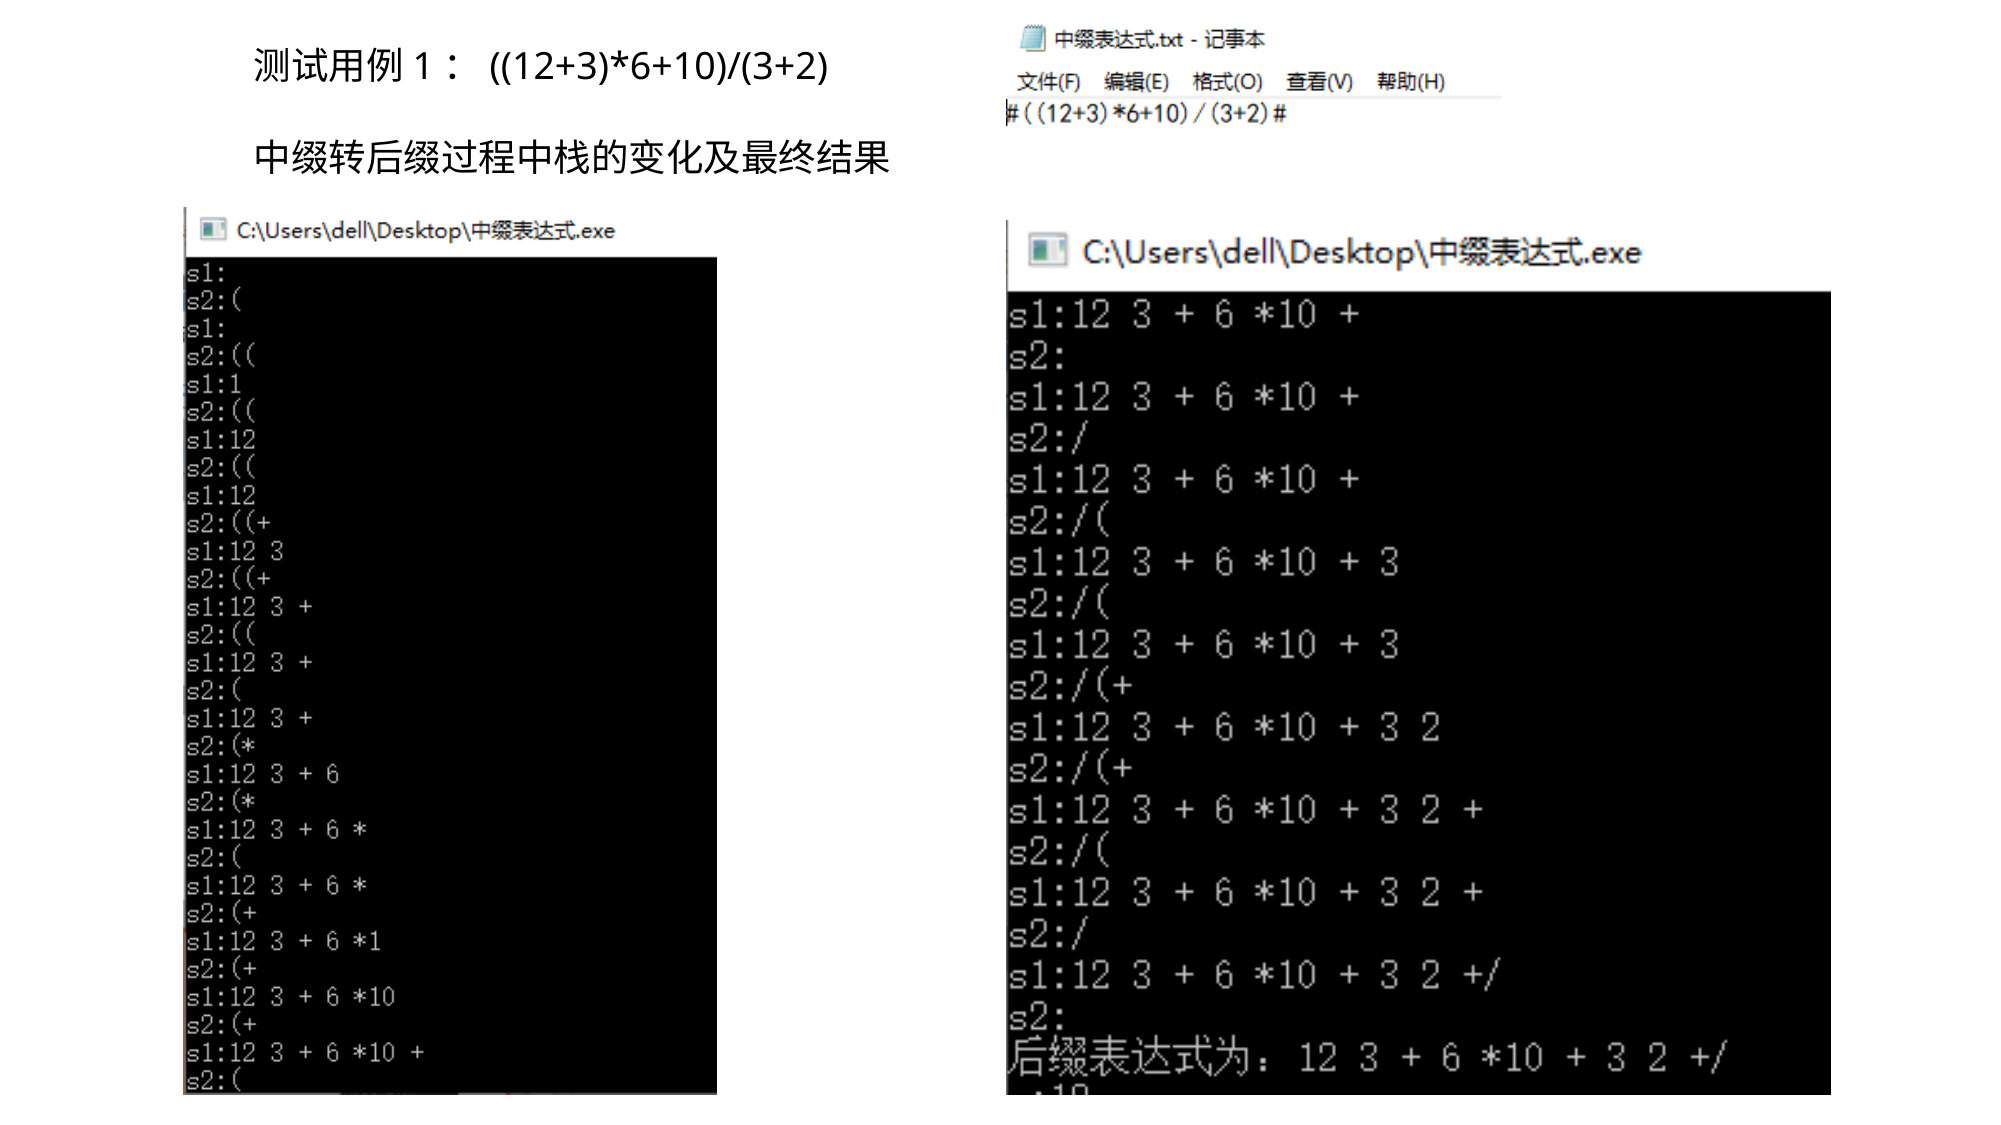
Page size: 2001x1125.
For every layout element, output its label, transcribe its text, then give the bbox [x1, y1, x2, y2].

text_box 测试用例1：((12+3)*6+10)/(3+2) [238, 34, 901, 95]
picture [1005, 20, 1501, 150]
picture [1006, 220, 1831, 1095]
text_box 中缀转后缀过程中栈的变化及最终结果 [238, 126, 928, 187]
picture [183, 207, 717, 1095]
